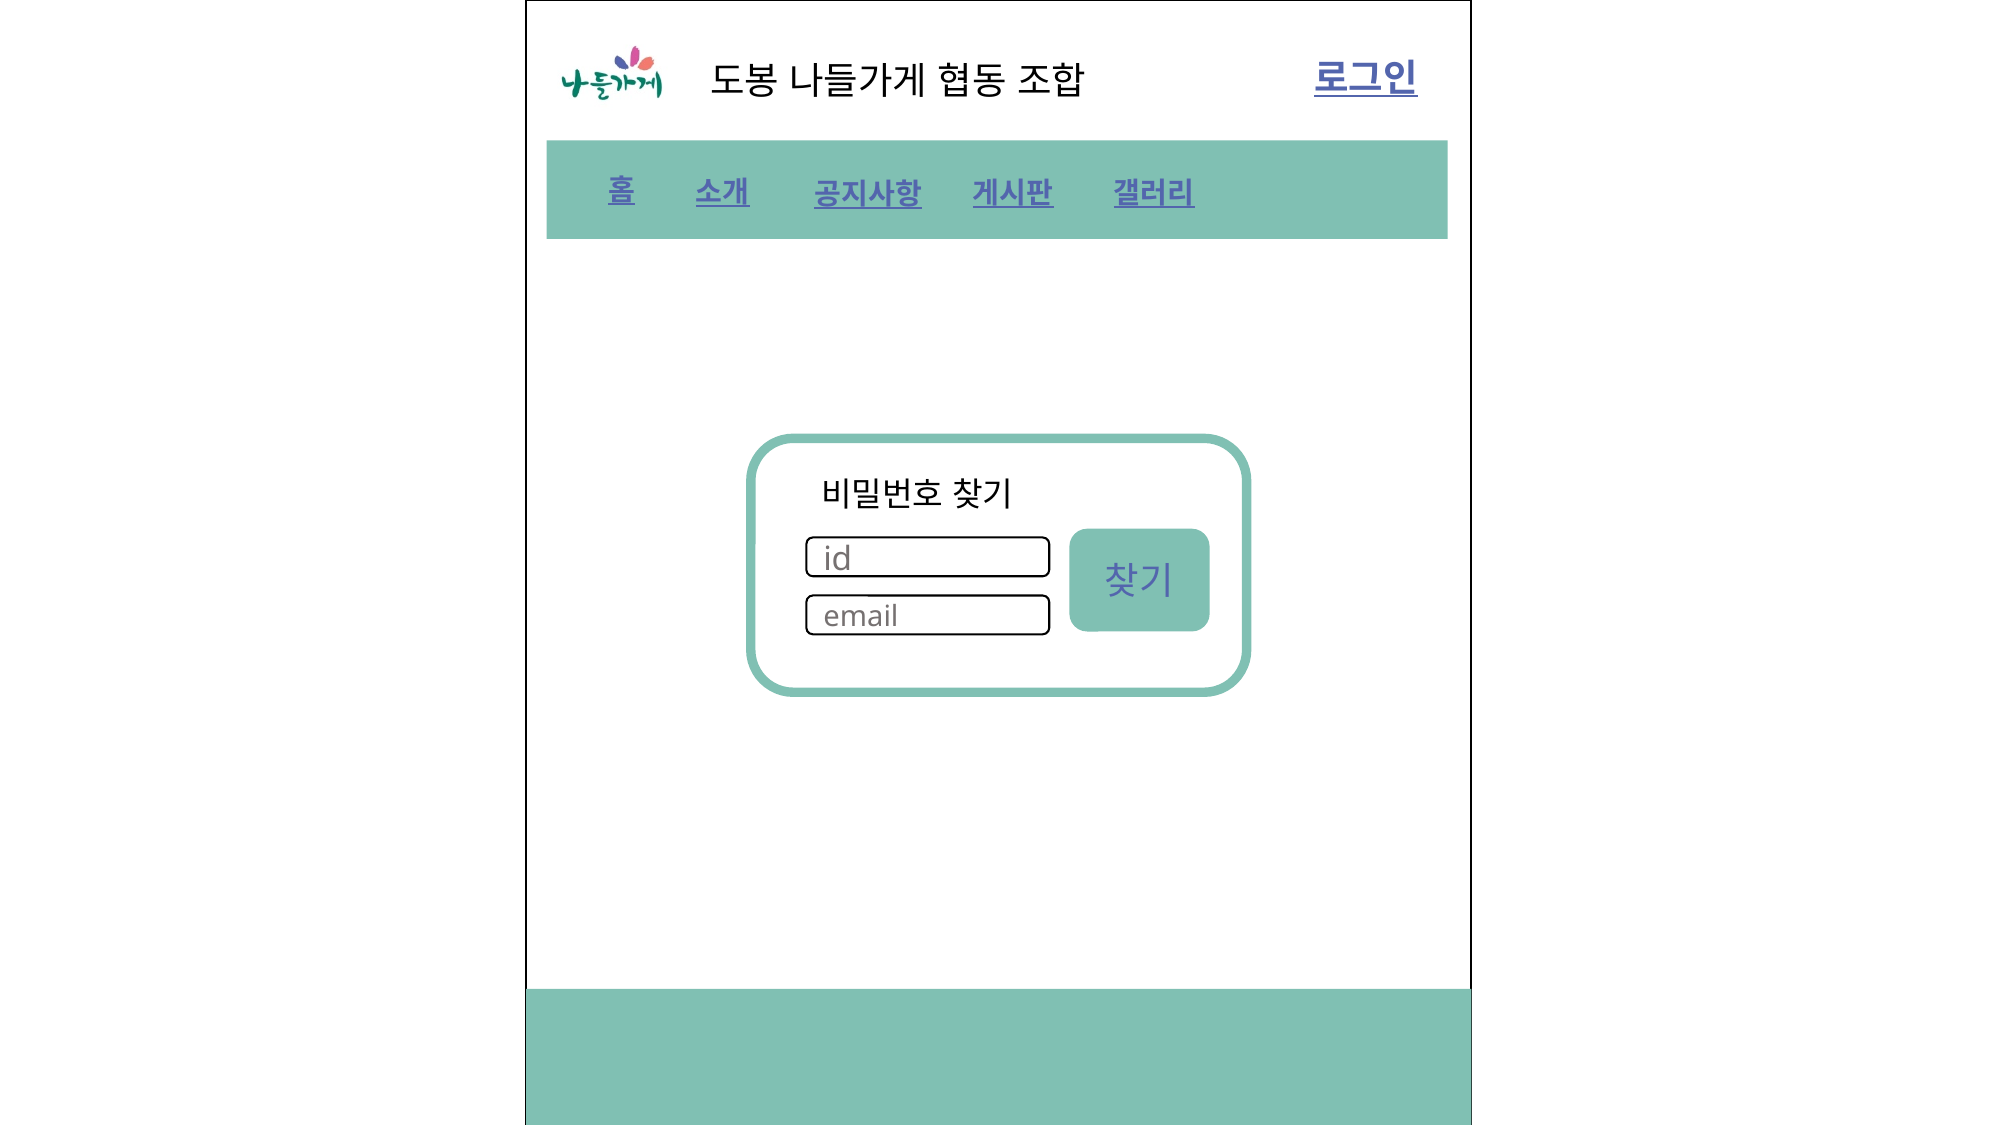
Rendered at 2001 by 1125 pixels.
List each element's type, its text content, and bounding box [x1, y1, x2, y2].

text_box [525, 988, 1472, 1125]
text_box 도봉 나들가게 협동 조합 [695, 49, 1102, 110]
text_box id [805, 536, 1051, 578]
text_box 찾기 [1069, 528, 1210, 632]
text_box 홈 [546, 152, 698, 225]
text_box [525, 0, 1472, 988]
picture [546, 11, 677, 142]
text_box [546, 139, 1449, 240]
text_box [749, 437, 1248, 694]
text_box 갤러리 [1078, 155, 1230, 229]
text_box 비밀번호 찾기 [806, 465, 1105, 521]
text_box email [805, 594, 1051, 636]
text_box 공지사항 [792, 156, 937, 229]
text_box 소개 [647, 154, 799, 228]
text_box 게시판 [937, 155, 1078, 229]
text_box 로그인 [1283, 34, 1449, 119]
